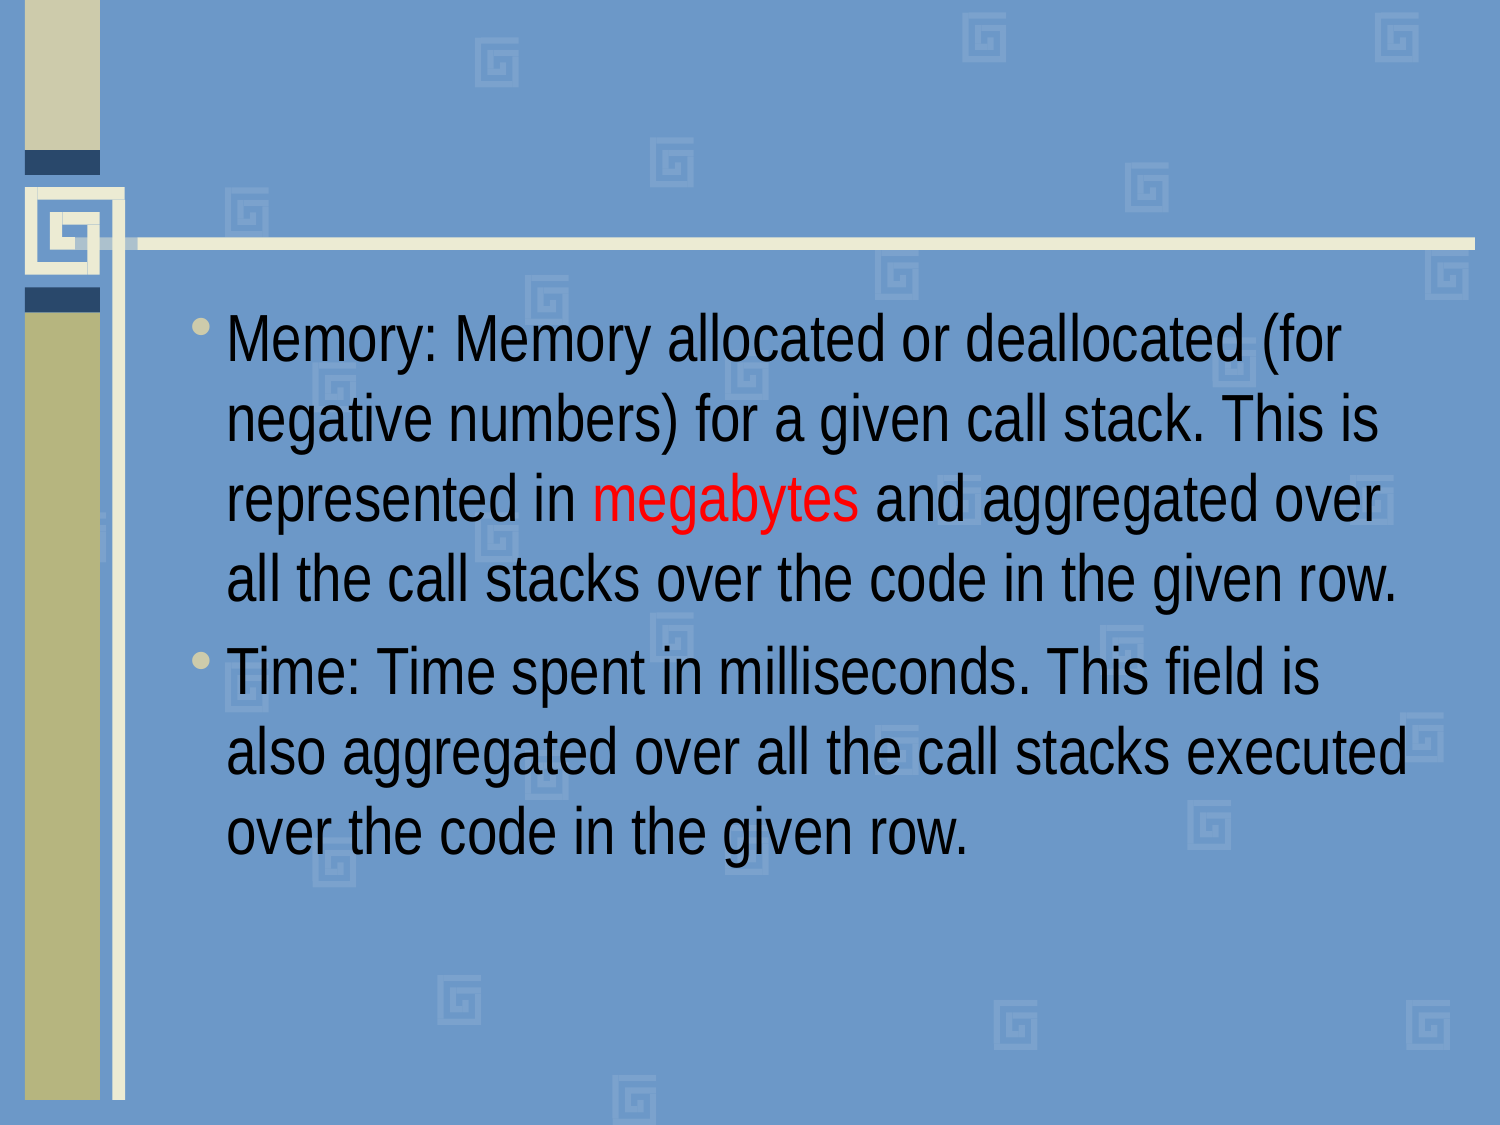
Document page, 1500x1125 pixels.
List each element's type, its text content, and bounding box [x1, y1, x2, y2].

list Memory: Memory allocated or deallocated (for negative numbers) for a given call stack. This is represented in megabytes and aggregated over all the call stacks over the code in the given row. Time: Time spent in milliseconds. This field is also aggregated over all the call stacks executed over the code in the given row. [174, 287, 1450, 963]
